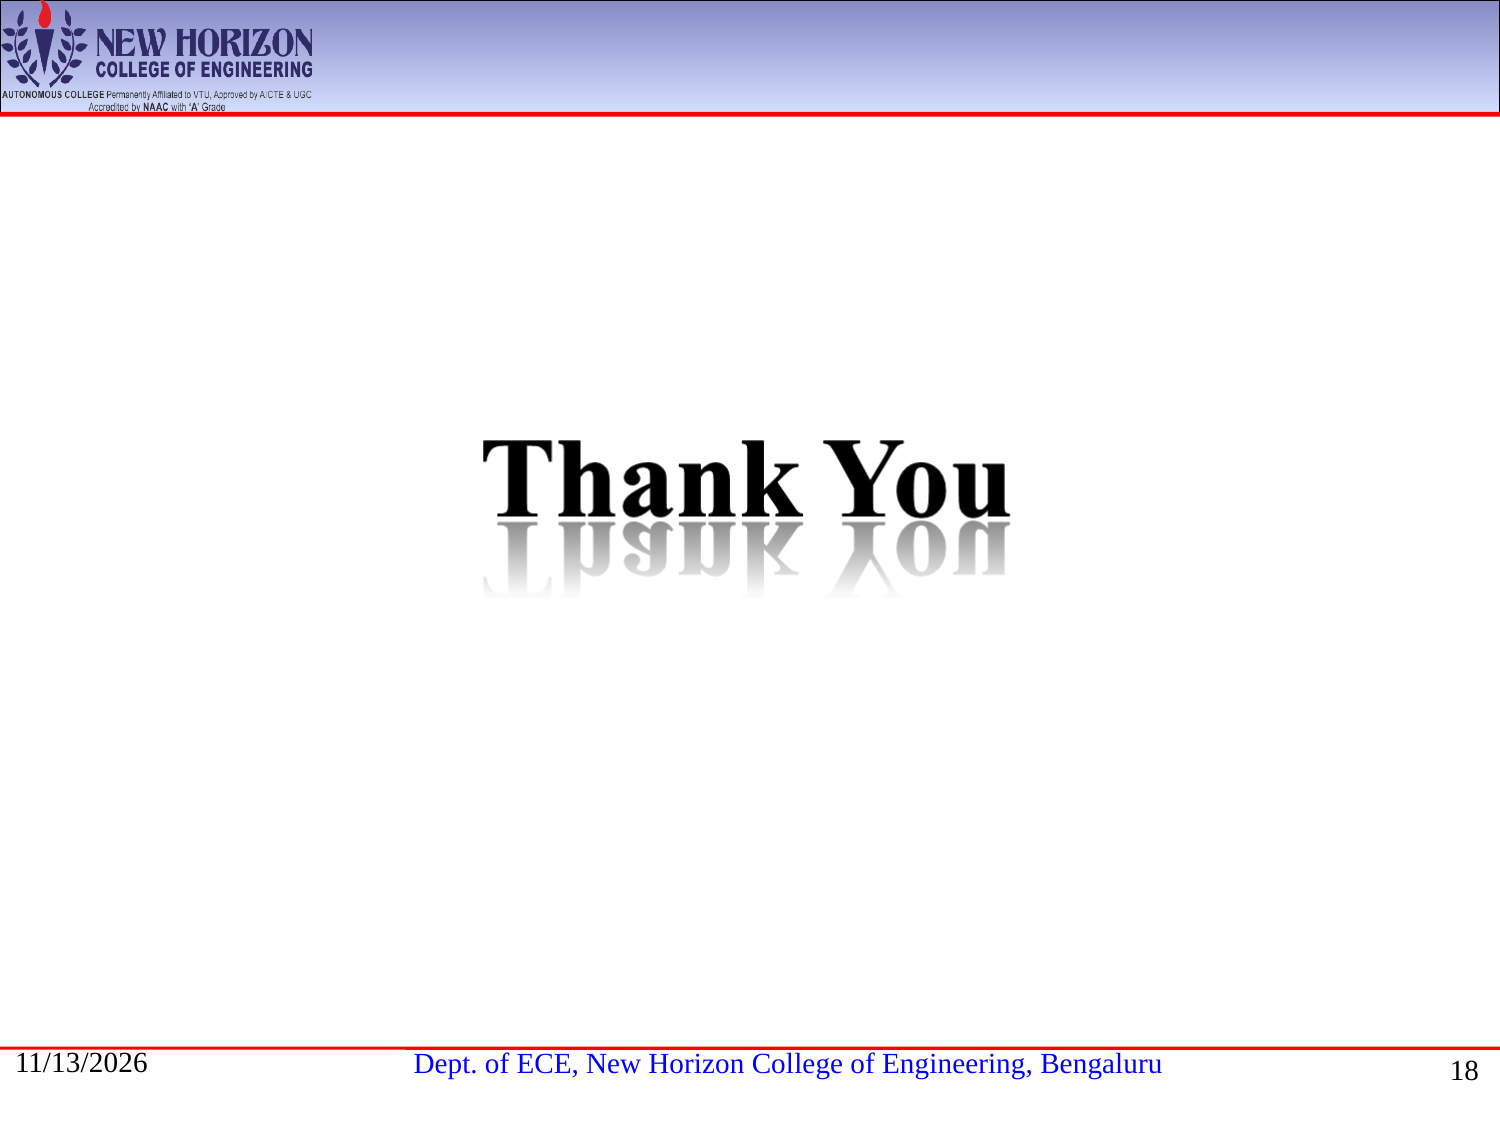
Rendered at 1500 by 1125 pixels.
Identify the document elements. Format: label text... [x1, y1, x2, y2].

slide_number 18 [1181, 1043, 1495, 1119]
picture [0, 0, 313, 113]
picture [410, 371, 1109, 669]
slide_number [0, 1035, 313, 1111]
